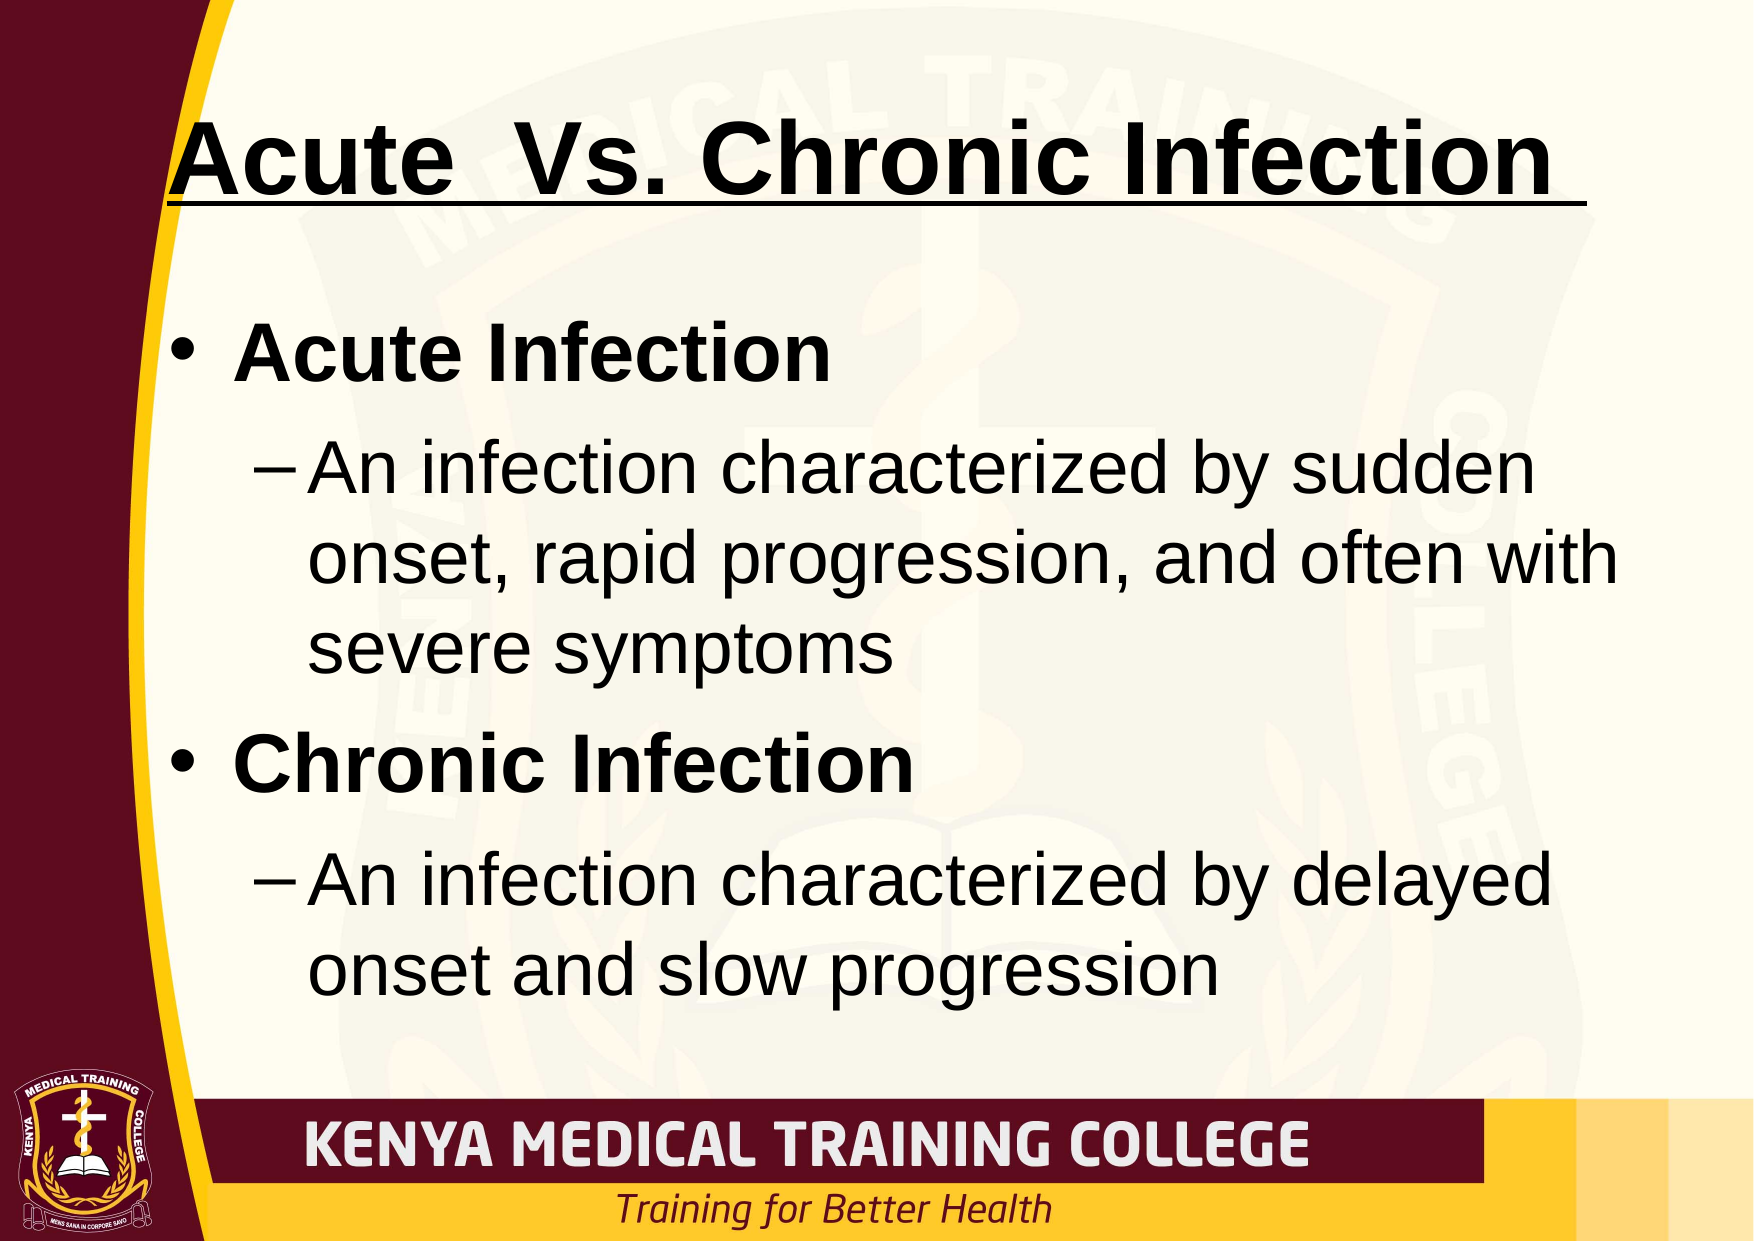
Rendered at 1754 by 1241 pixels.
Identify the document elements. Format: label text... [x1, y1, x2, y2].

picture [0, 0, 1754, 1241]
list Acute Infection An infection characterized by sudden onset, rapid progression, and often with severe symptoms Chronic Infection An infection characterized by delayed onset and slow progression [151, 289, 1666, 1109]
title Acute Vs. Chronic Infection [87, 49, 1666, 257]
